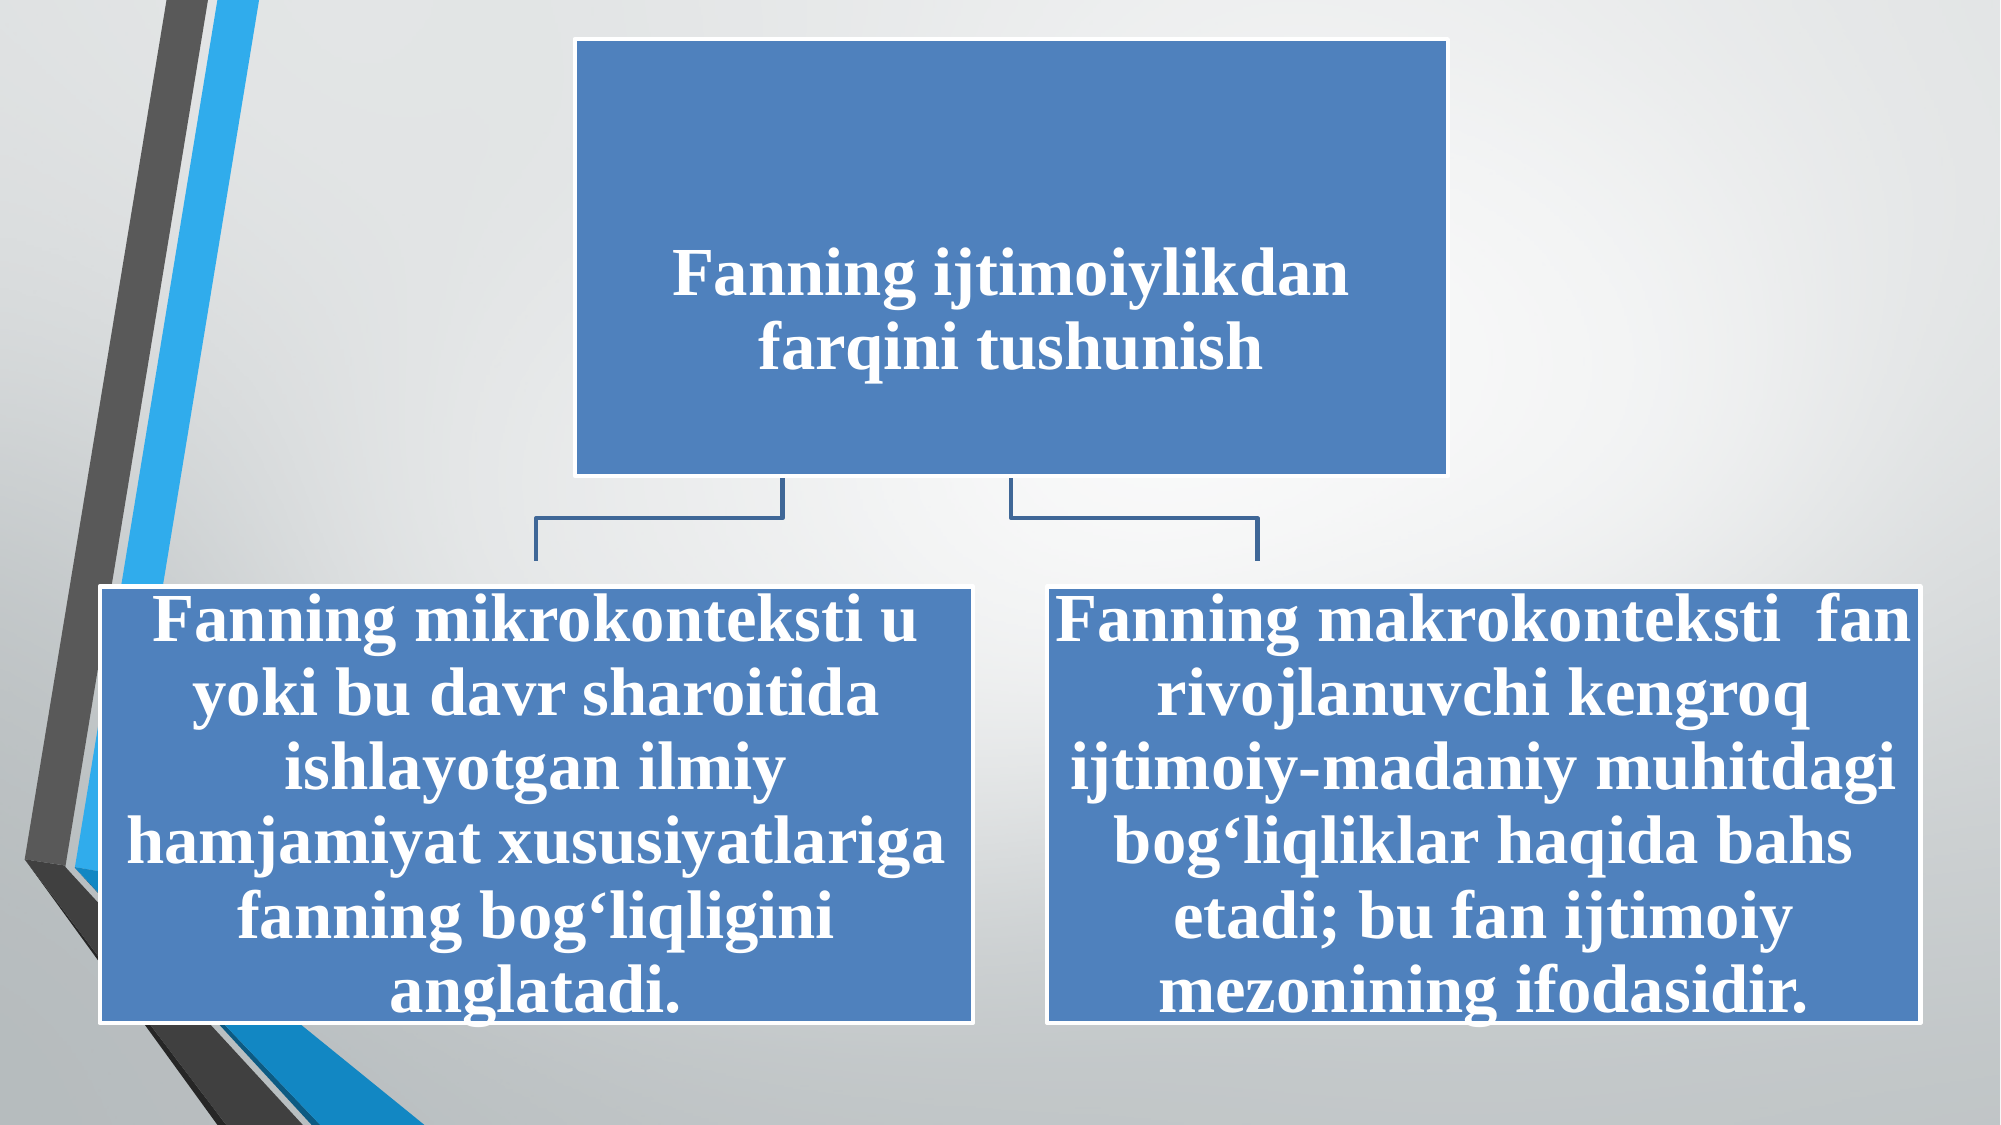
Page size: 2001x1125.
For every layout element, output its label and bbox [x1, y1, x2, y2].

text_box [45, 28, 1977, 1106]
